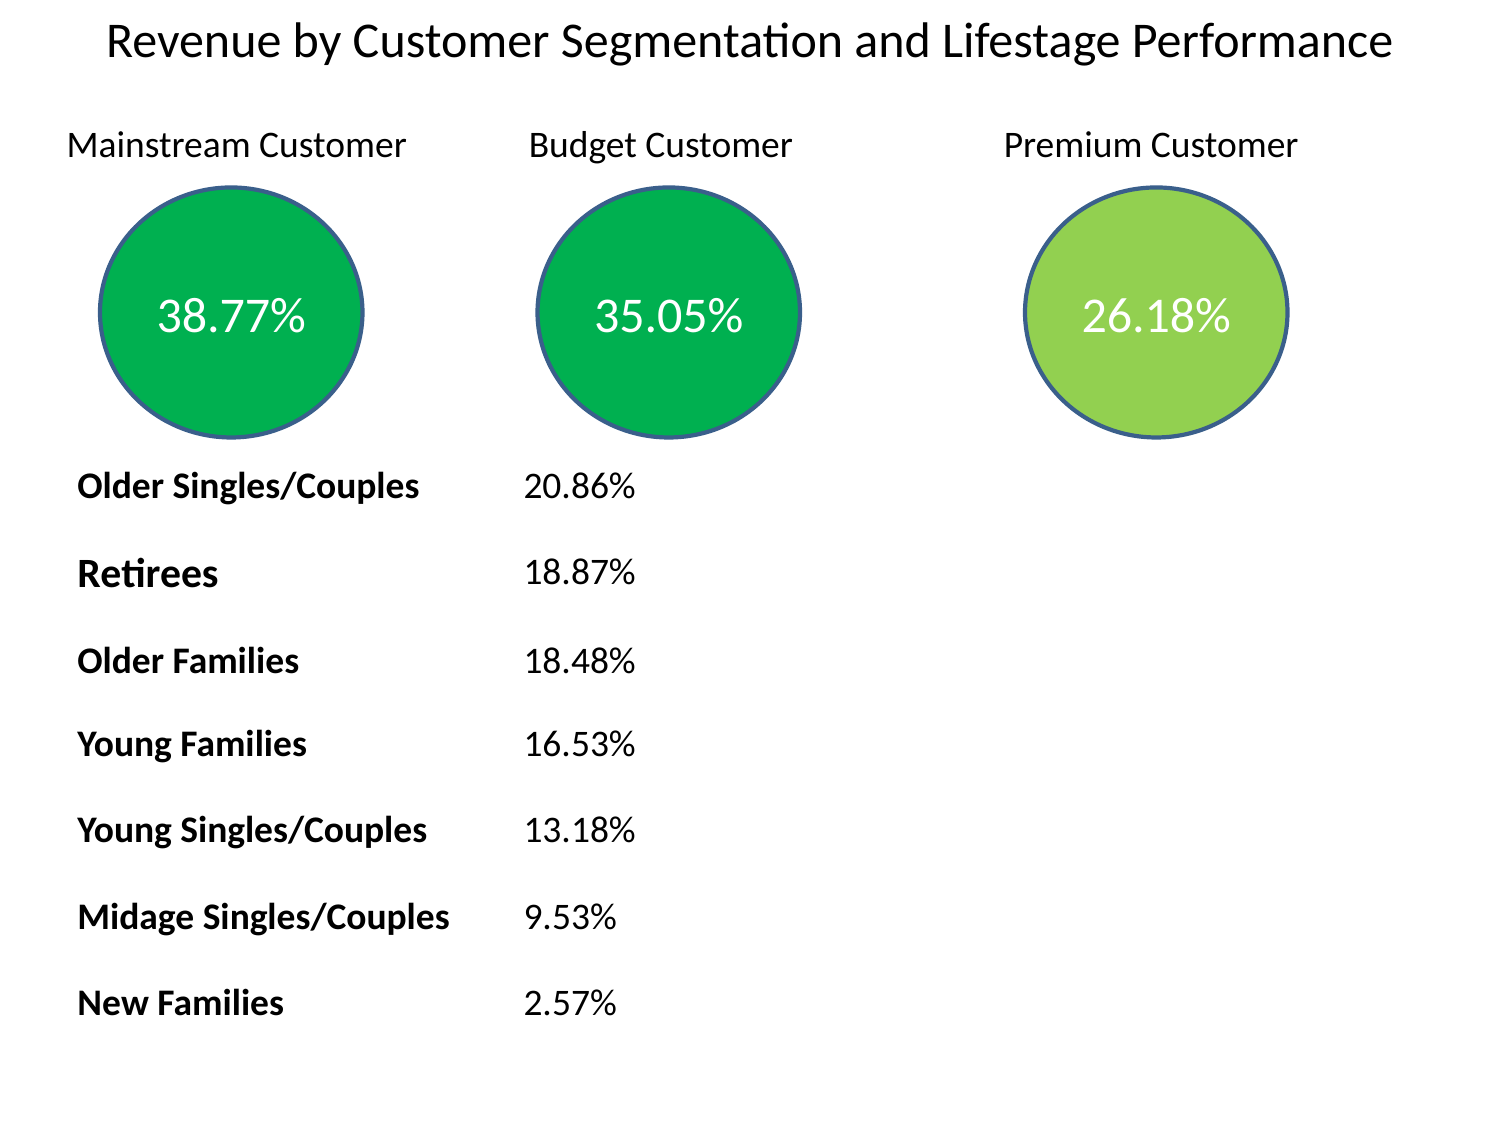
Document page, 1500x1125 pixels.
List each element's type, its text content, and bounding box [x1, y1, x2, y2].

text_box Budget Customer [514, 112, 809, 173]
text_box 26.18% [1022, 185, 1290, 440]
text_box 38.77% [97, 185, 365, 440]
table_cell Retirees [62, 549, 509, 638]
text_box Revenue by Customer Segmentation and Lifestage Performance [0, 0, 1500, 75]
table_header 20.86% [509, 463, 1362, 549]
table_cell New Families [62, 980, 509, 1062]
table_cell 2.57% [509, 980, 1362, 1062]
text_box Mainstream Customer [51, 112, 423, 173]
text_box Premium Customer [989, 112, 1314, 173]
table_cell 18.48% [509, 638, 1362, 721]
table_cell 9.53% [509, 893, 1362, 980]
table_cell Older Families [62, 638, 509, 721]
text_box 35.05% [535, 185, 803, 440]
table_cell Young Families [62, 721, 509, 807]
table_cell 13.18% [509, 807, 1362, 893]
table_cell 18.87% [509, 549, 1362, 638]
table_cell Young Singles/Couples [62, 807, 509, 893]
table_cell 16.53% [509, 721, 1362, 807]
table_cell Midage Singles/Couples [62, 893, 509, 980]
table_header Older Singles/Couples [62, 463, 509, 549]
